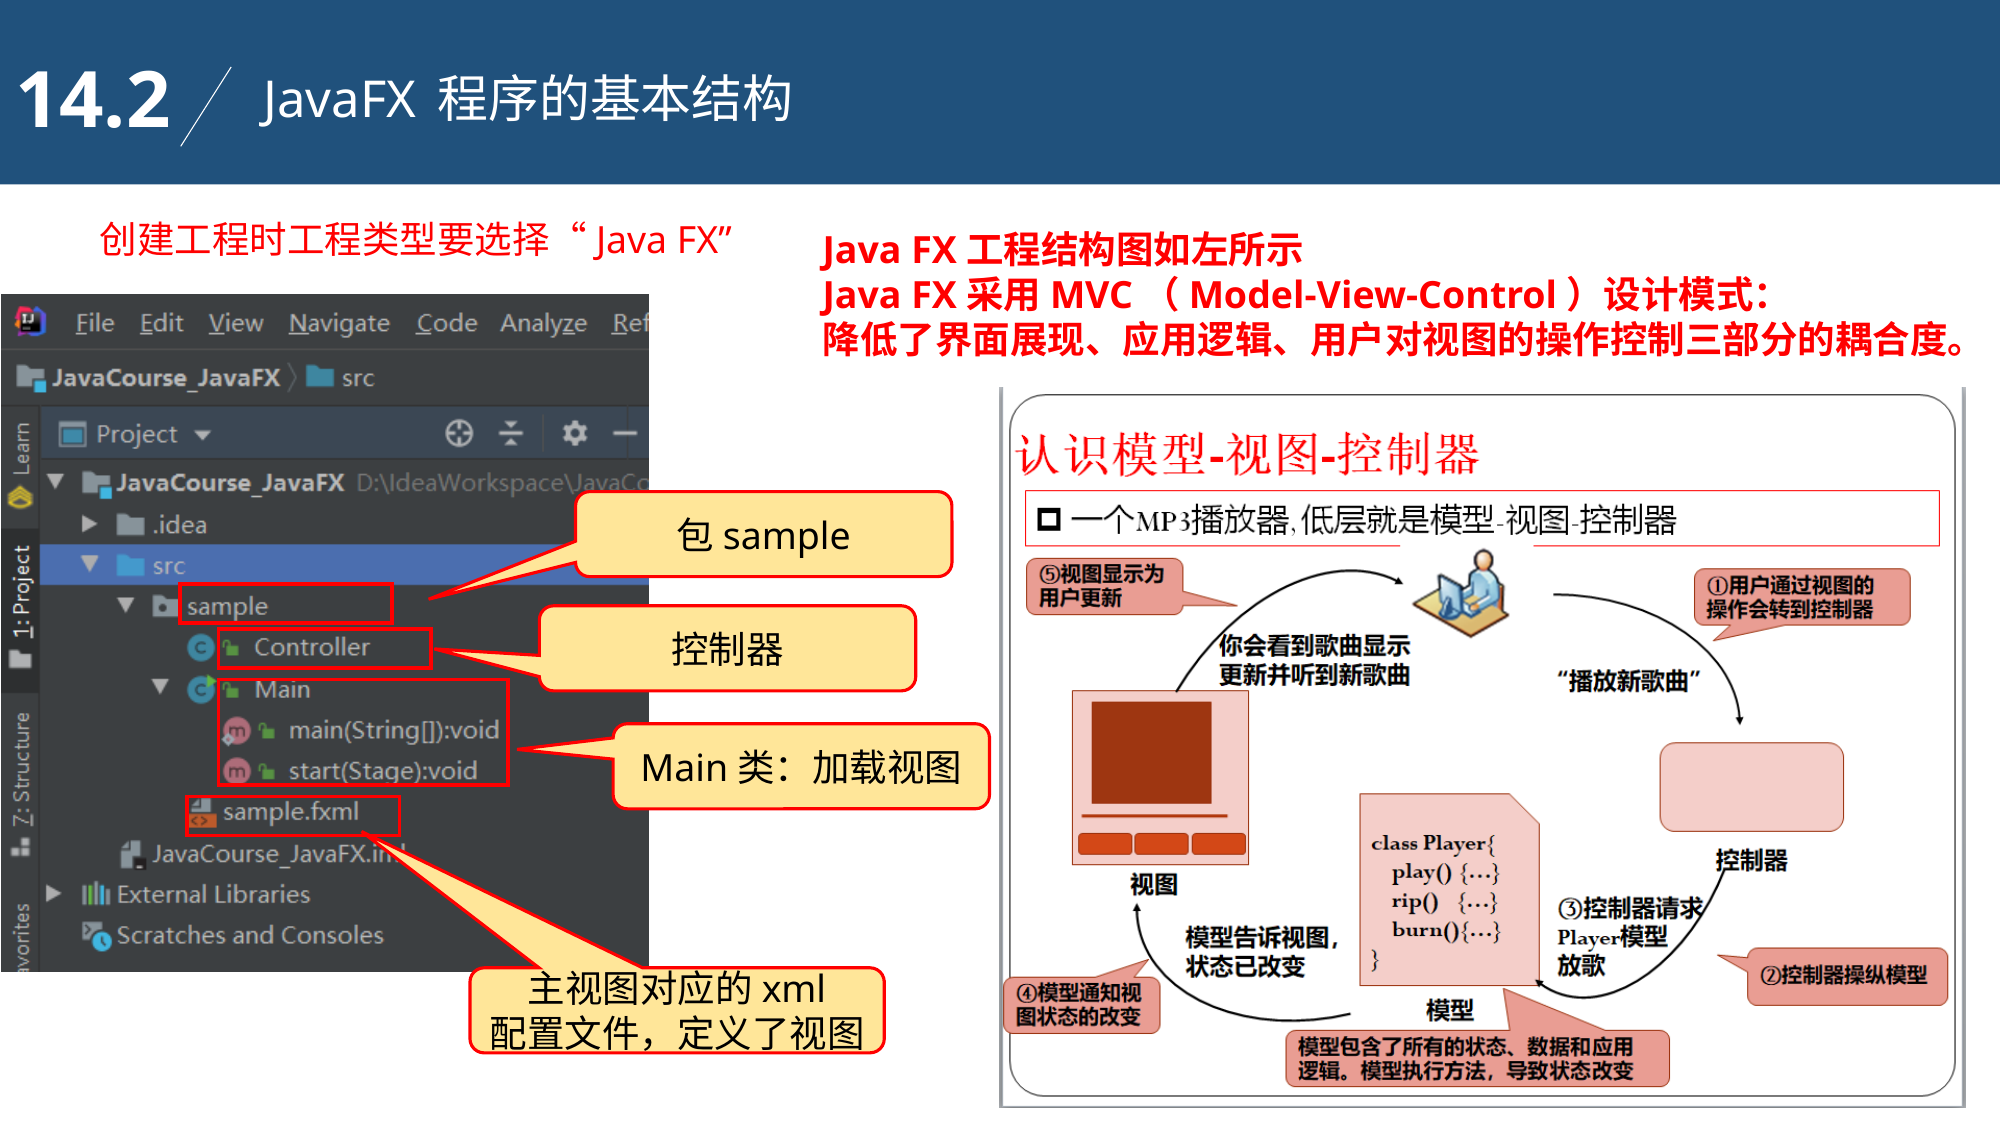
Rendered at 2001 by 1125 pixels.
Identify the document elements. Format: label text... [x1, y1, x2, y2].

text_box 主视图对应的xml 配置文件，定义了视图 [468, 966, 886, 1054]
list 14.2 [0, 43, 201, 210]
text_box 包sample [649, 490, 954, 578]
text_box Java FX工程结构图如左所示 Java FX采用MVC（Model-View-Control）设计模式： 降低了界面展现、应用逻辑、用户对视图的操作控制三部分的耦合度。 [807, 219, 2000, 369]
list JavaFX 程序的基本结构 [248, 57, 1462, 139]
text_box Main类：加载视图 [649, 722, 991, 810]
picture [999, 387, 1966, 1108]
text_box 控制器 [649, 604, 917, 692]
picture [1, 294, 649, 972]
text_box 创建工程时工程类型要选择“Java FX” [84, 209, 748, 269]
